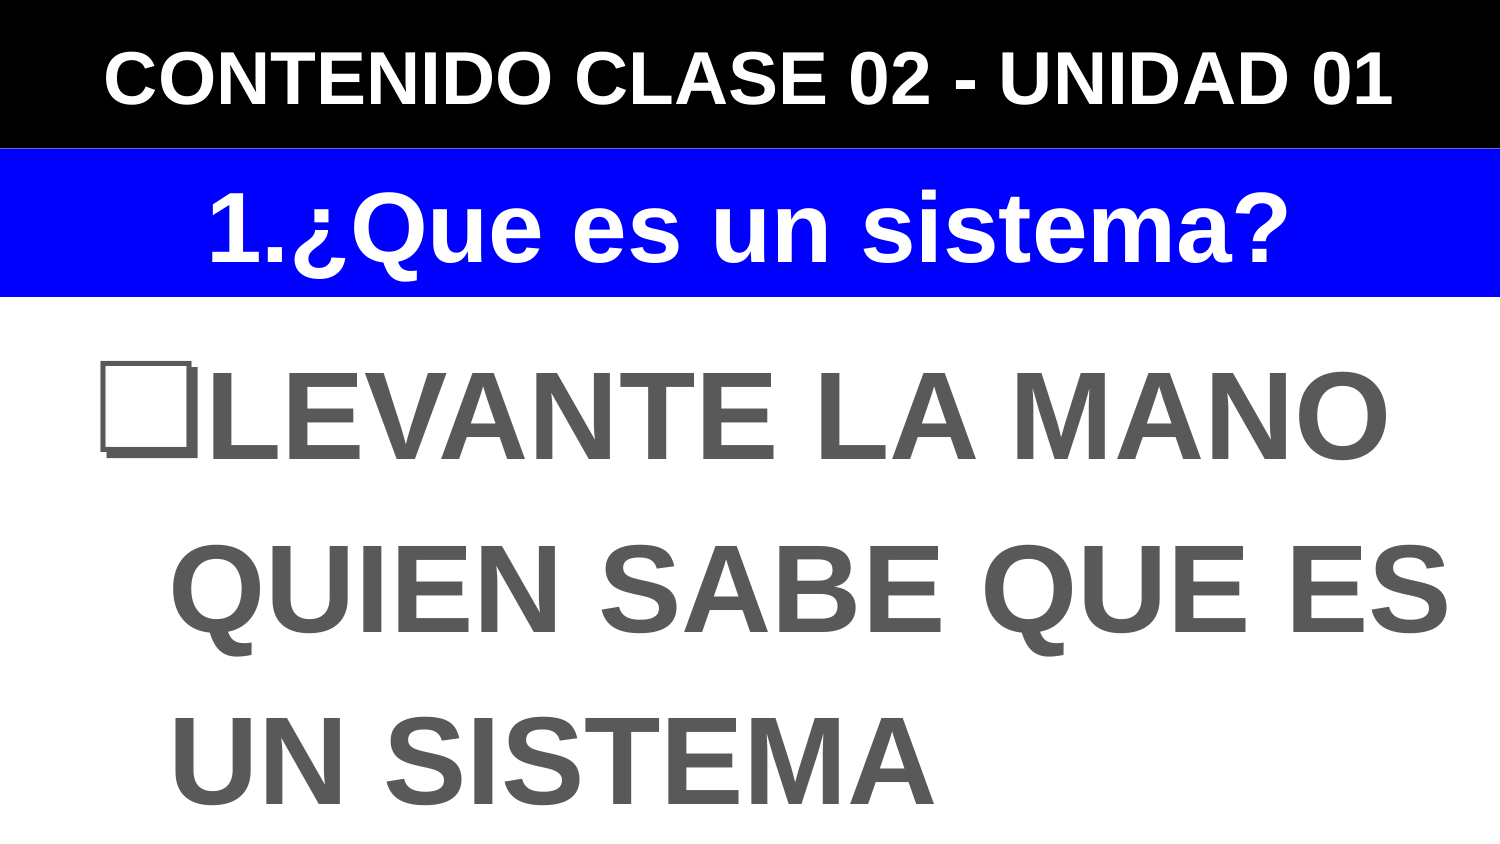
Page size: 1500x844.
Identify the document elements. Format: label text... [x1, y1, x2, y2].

text_box 1.¿Que es un sistema? [0, 148, 1500, 297]
list LEVANTE LA MANO QUIEN SABE QUE ES UN SISTEMA [78, 297, 1500, 844]
text_box CONTENIDO CLASE 02 - UNIDAD 01 [0, 0, 1500, 148]
